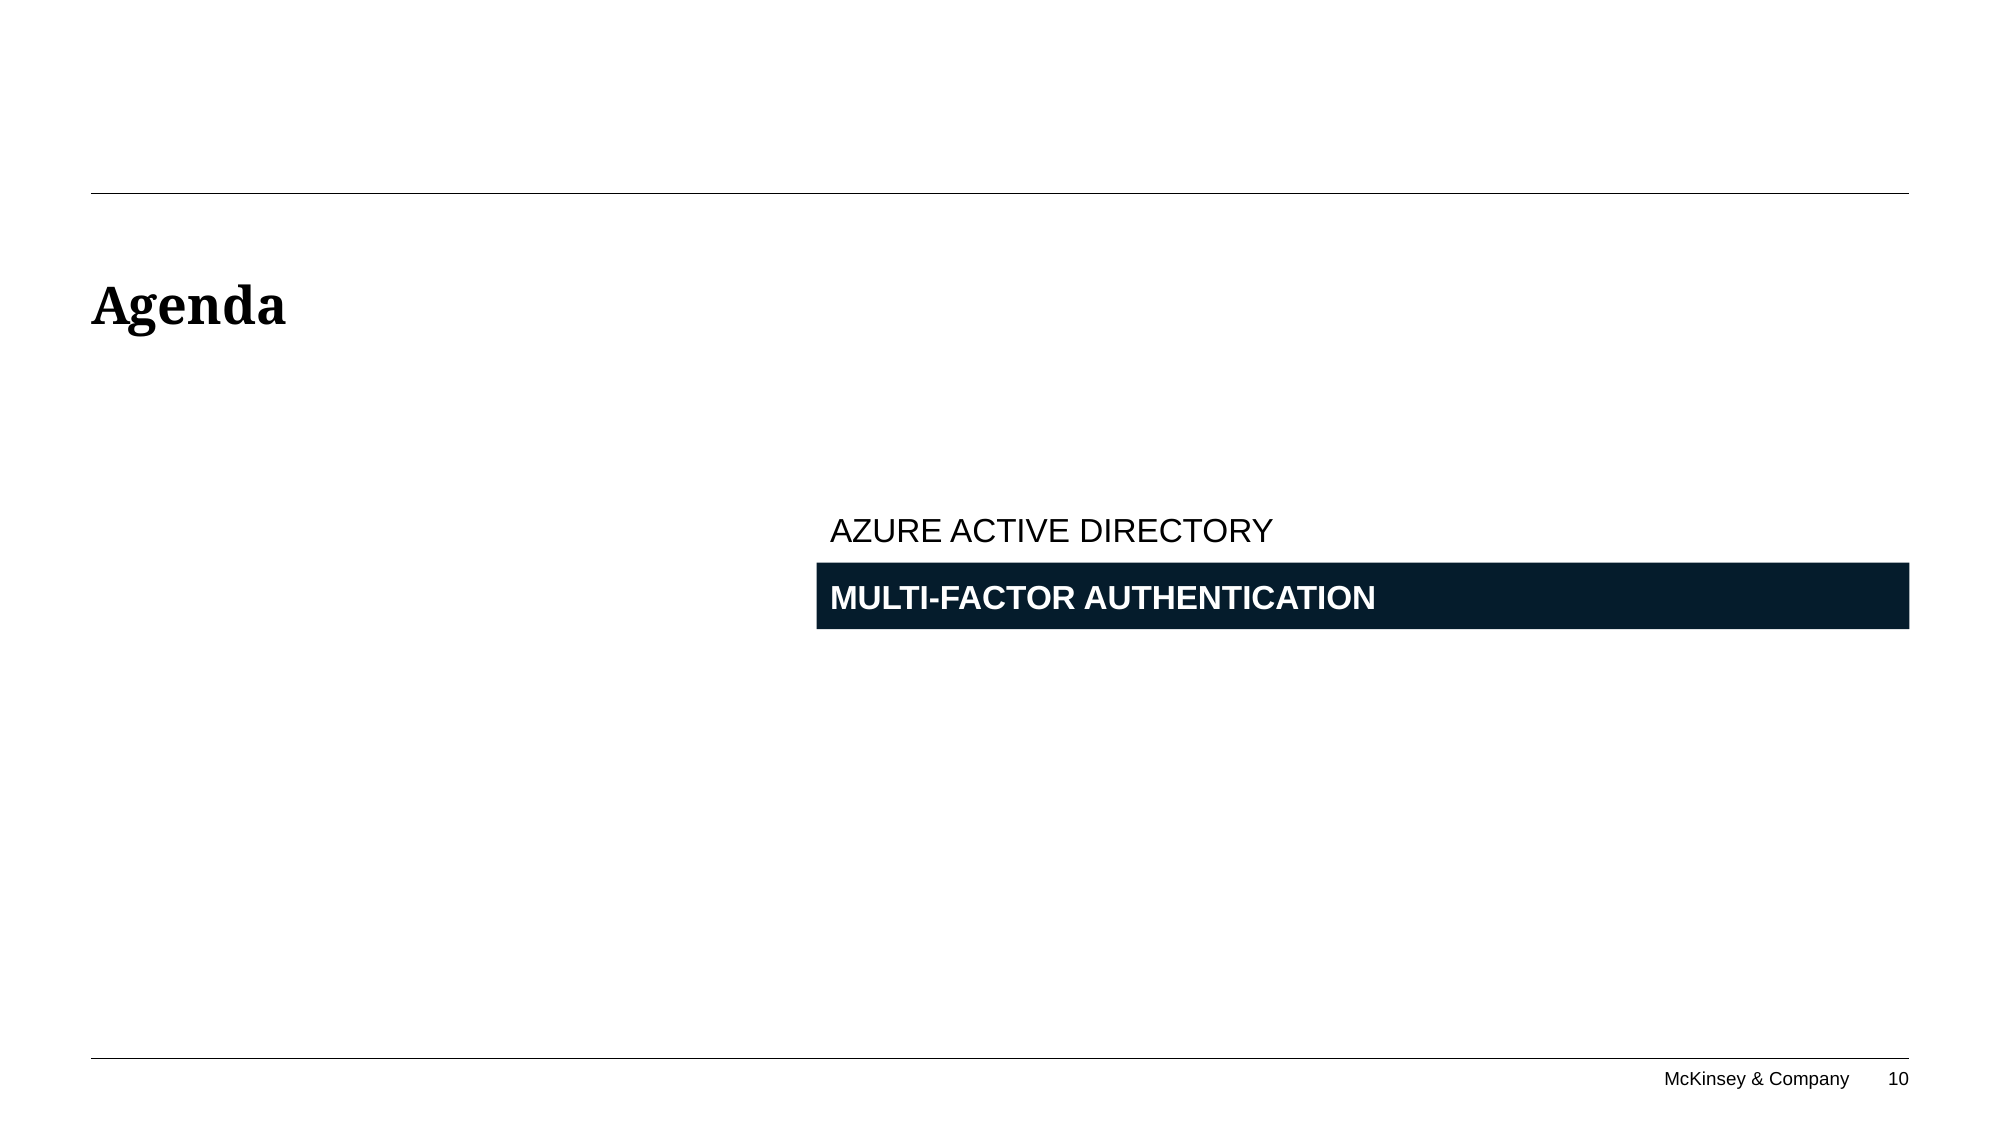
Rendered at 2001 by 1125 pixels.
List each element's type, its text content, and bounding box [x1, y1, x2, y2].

title Agenda [91, 279, 717, 468]
text_box Multi-factor authentication [816, 562, 1910, 630]
text_box Azure Active Directory [816, 495, 1910, 562]
